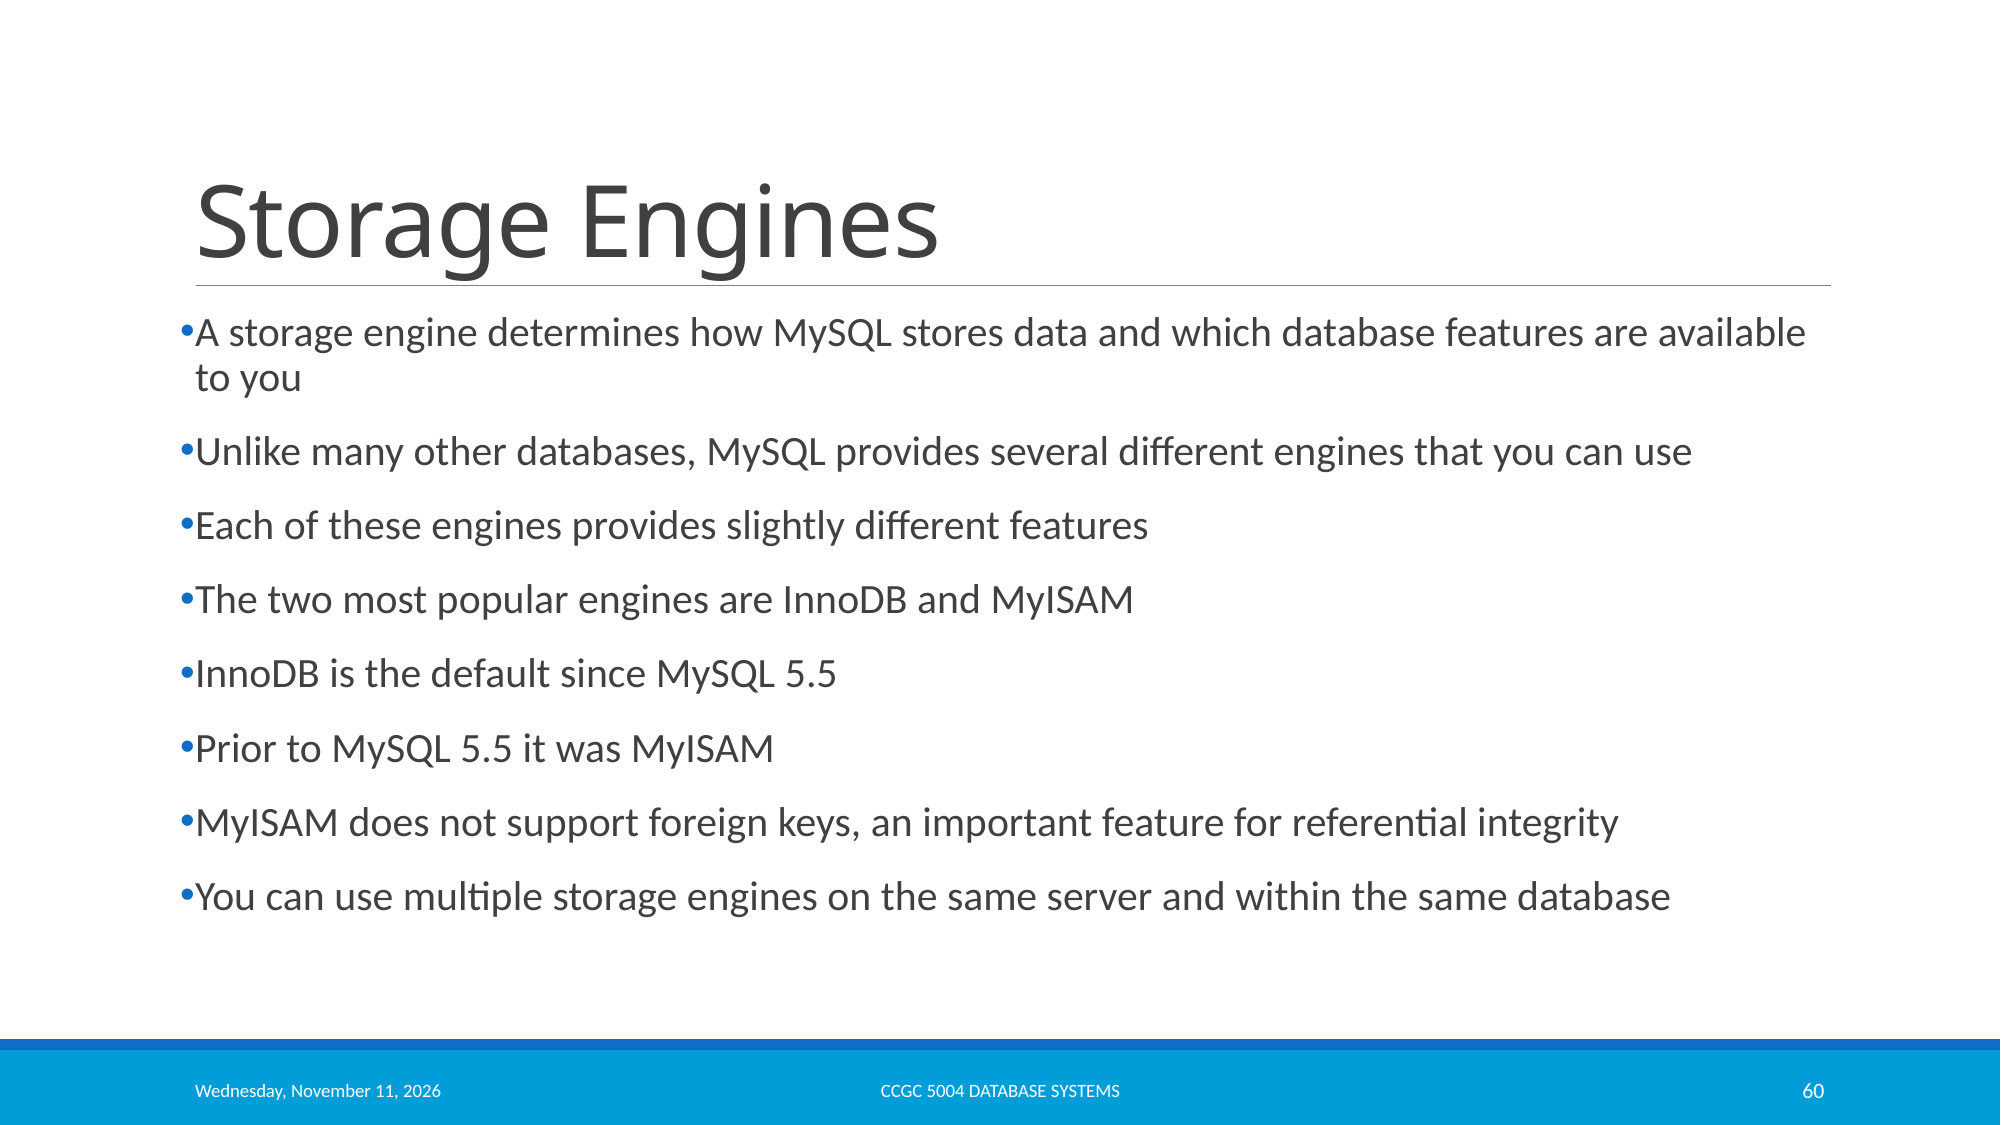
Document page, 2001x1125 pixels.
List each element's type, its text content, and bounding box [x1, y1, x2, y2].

slide_number 60 [1624, 1059, 1840, 1120]
footer CCGC 5004 Database Systems [604, 1059, 1396, 1120]
title Storage Engines [180, 47, 1830, 285]
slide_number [180, 1059, 586, 1120]
list A storage engine determines how MySQL stores data and which database features are available to you Unlike many other databases, MySQL provides several different engines that you can use Each of these engines provides slightly different features The two most popular engines are InnoDB and MyISAM InnoDB is the default since MySQL 5.5 Prior to MySQL 5.5 it was MyISAM MyISAM does not support foreign keys, an important feature for referential integrity You can use multiple storage engines on the same server and within the same database [180, 302, 1830, 963]
